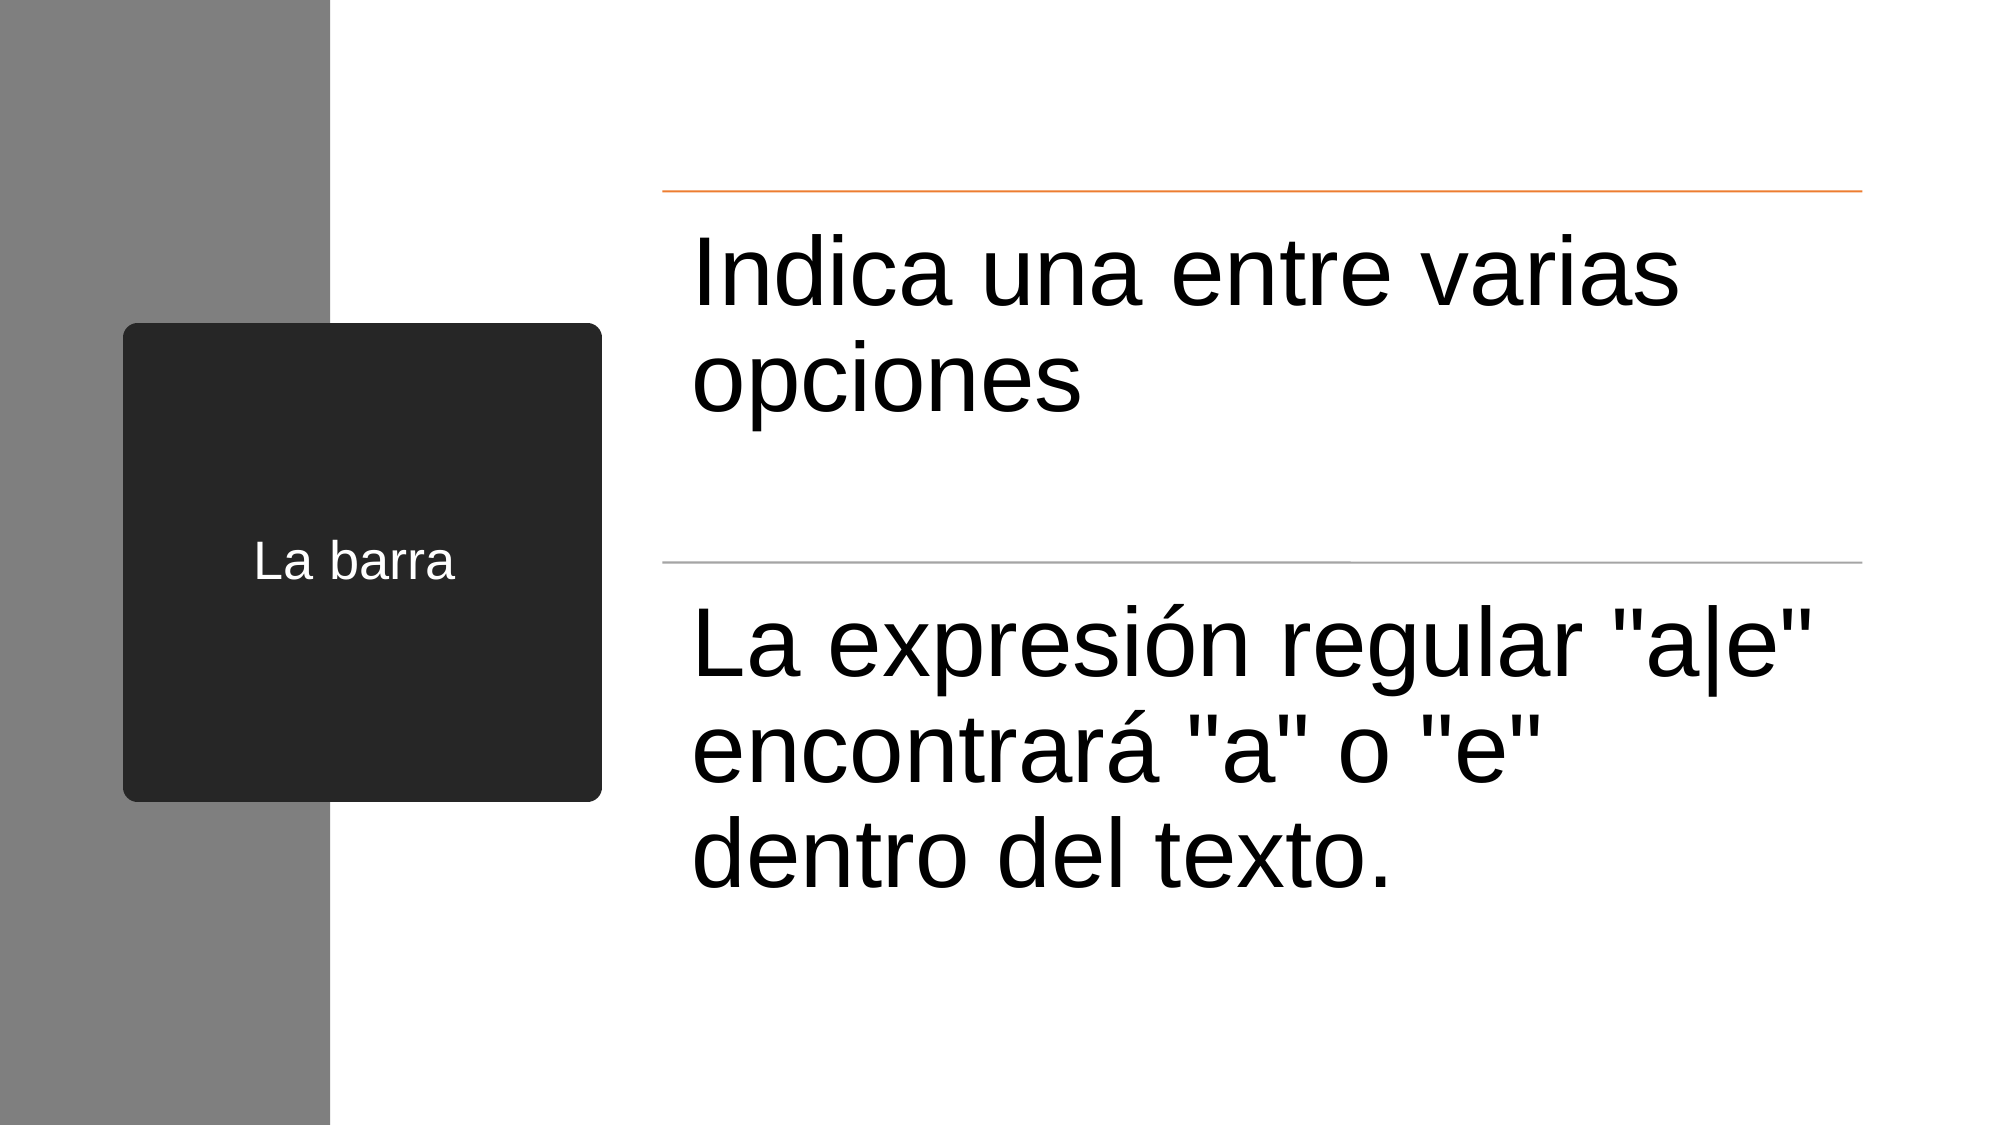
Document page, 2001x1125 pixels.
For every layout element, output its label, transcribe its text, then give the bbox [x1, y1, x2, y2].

title La barra [137, 337, 588, 788]
text_box [0, 0, 331, 1125]
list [662, 191, 1863, 934]
